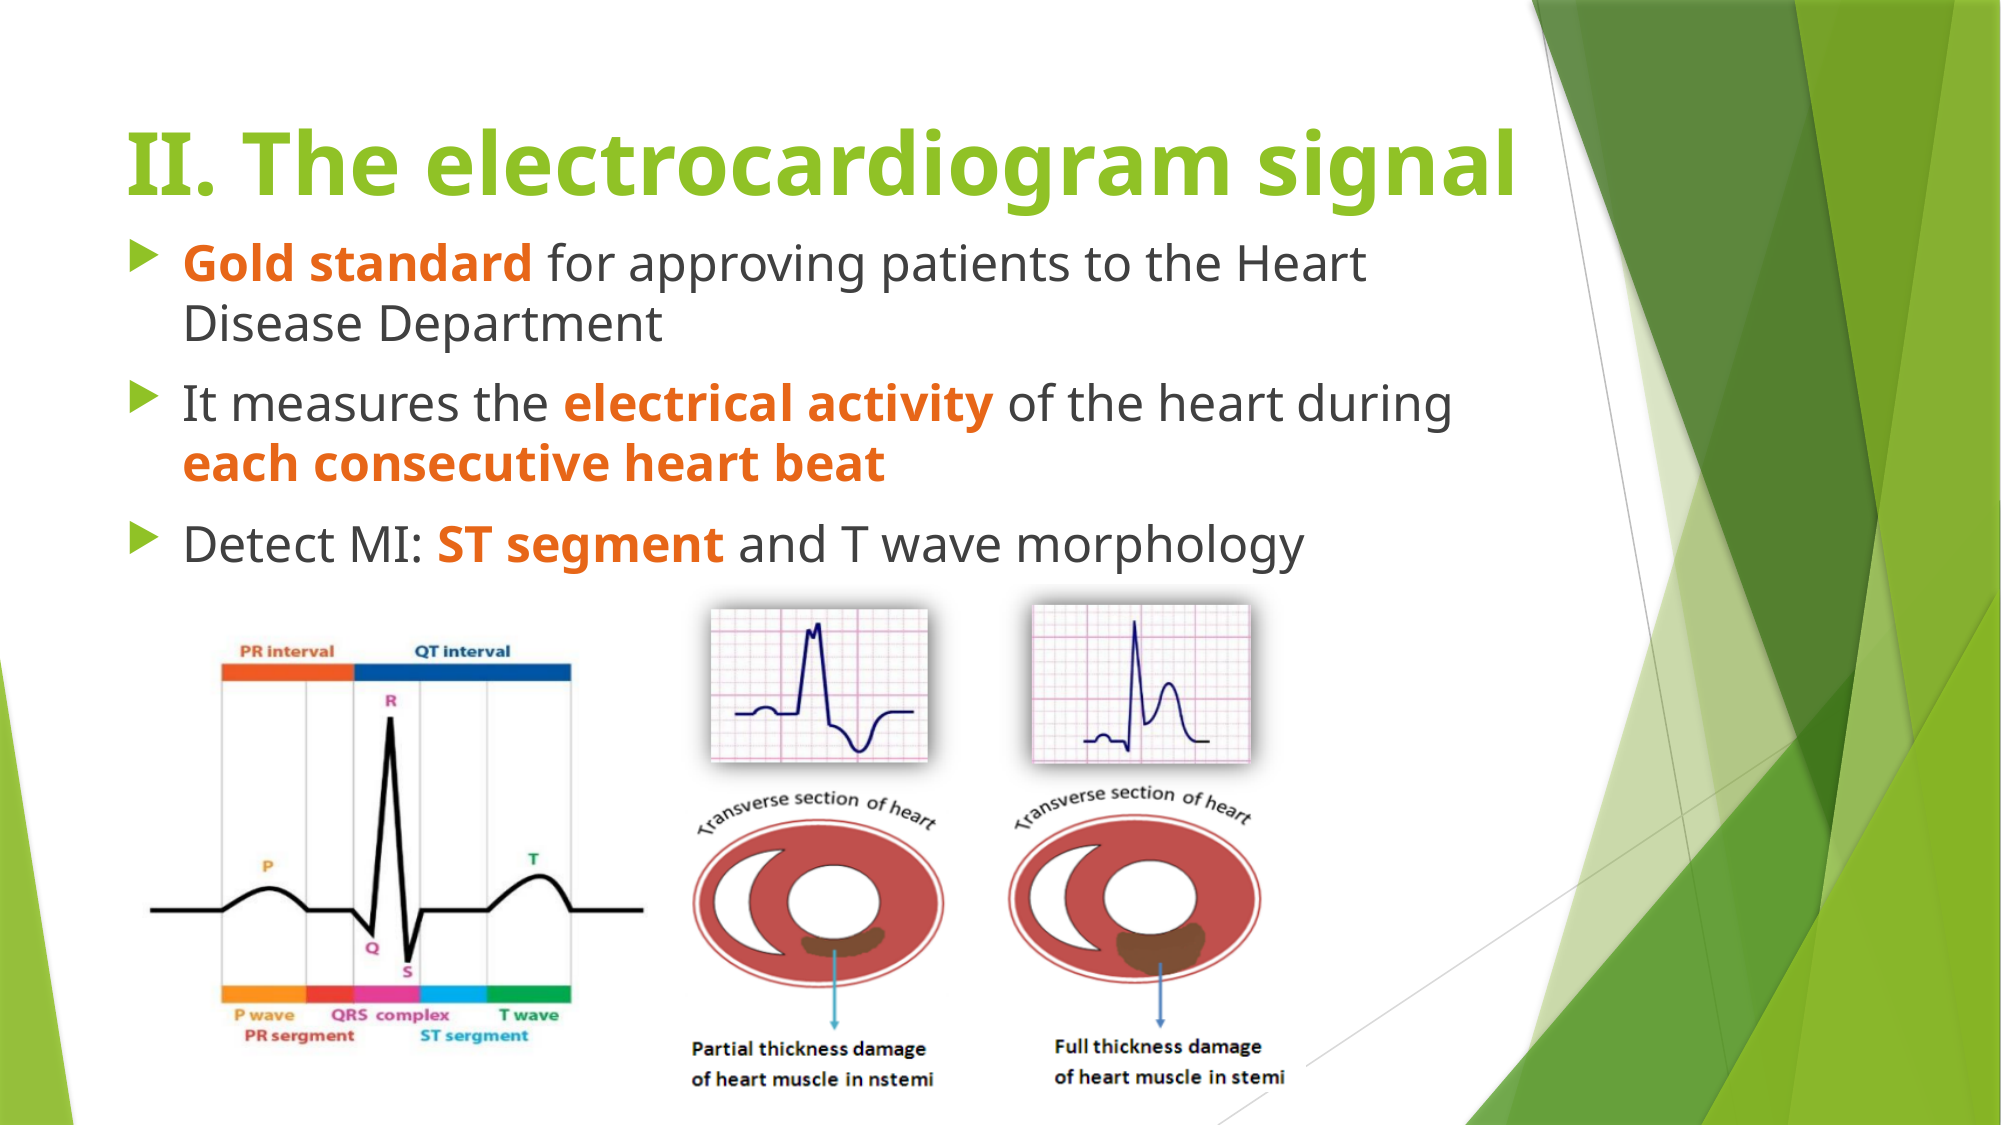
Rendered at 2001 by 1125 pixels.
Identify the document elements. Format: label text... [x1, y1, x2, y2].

picture [142, 584, 1307, 1093]
list Gold standard for approving patients to the Heart Disease Department It measures the electrical activity of the heart during each consecutive heart beat Detect MI: ST segment and T wave morphology [111, 223, 1522, 861]
title II. The electrocardiogram signal [111, 99, 1734, 224]
